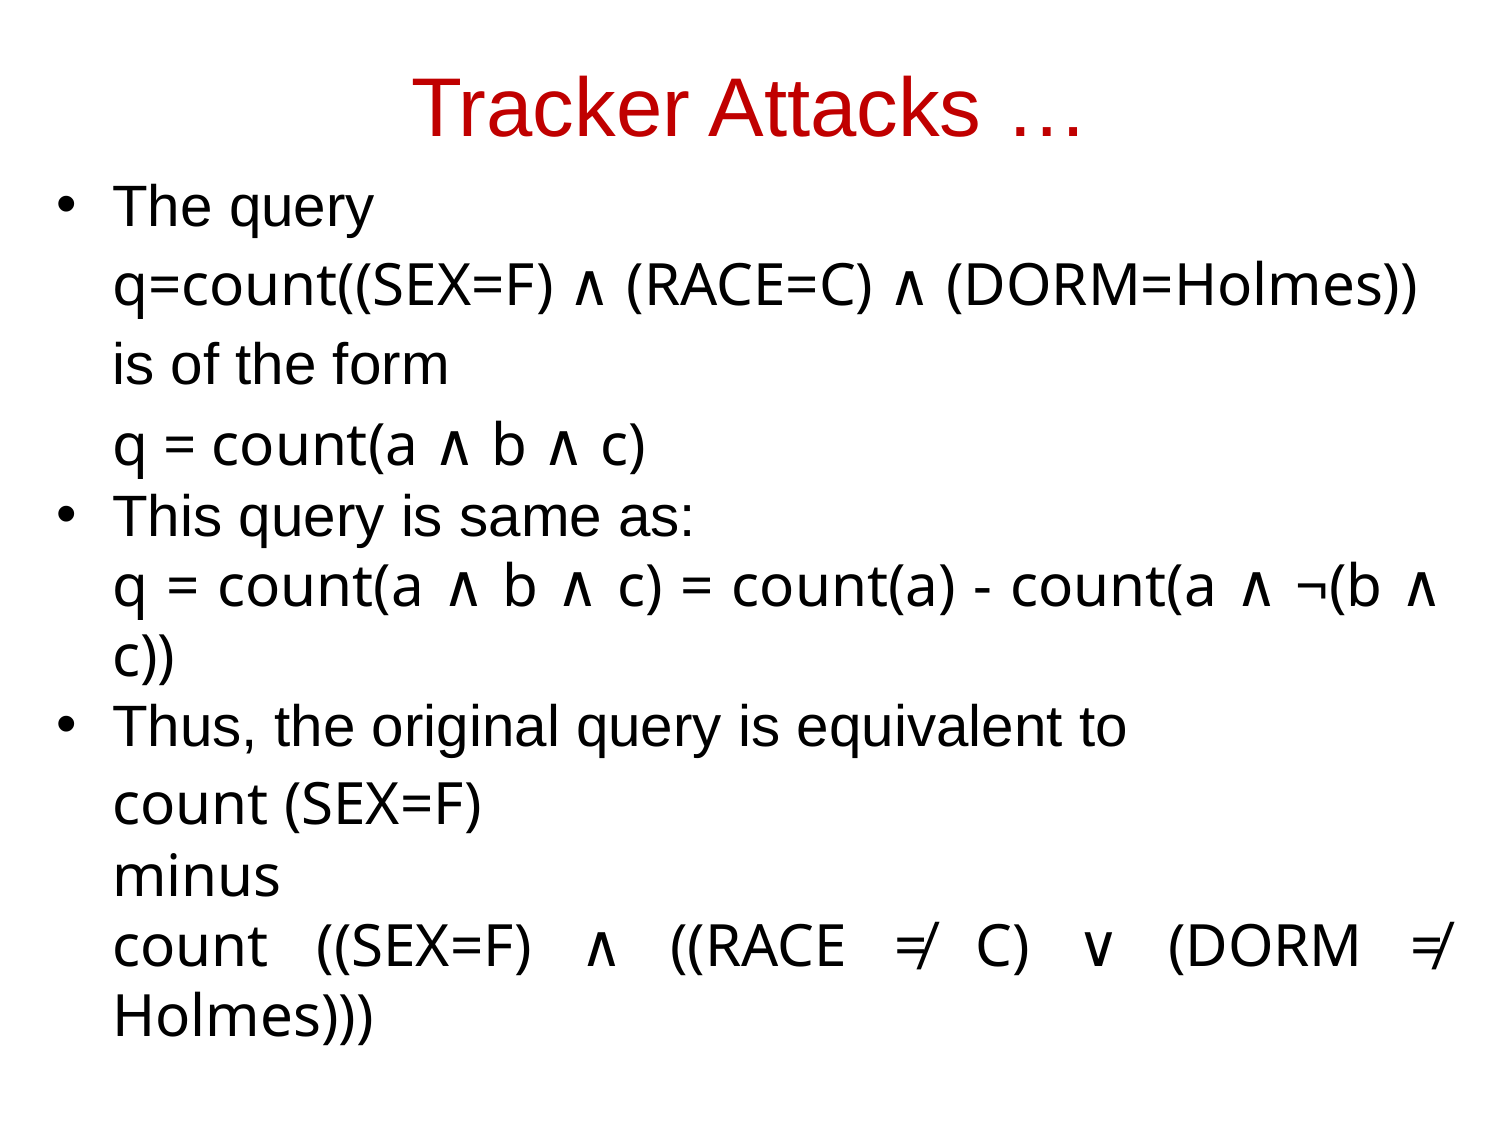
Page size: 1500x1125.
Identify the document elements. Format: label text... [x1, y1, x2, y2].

title Tracker Attacks … [75, 45, 1425, 160]
list The query q=count((SEX=F) ∧ (RACE=C) ∧ (DORM=Holmes)) is of the form q = count(a ∧ b ∧ c) This query is same as: q = count(a ∧ b ∧ c) = count(a) - count(a ∧ ¬(b ∧ c)) Thus, the original query is equivalent to count (SEX=F) minus count ((SEX=F) ∧ ((RACE ≠ C) ∨ (DORM ≠ Holmes))) [41, 160, 1459, 1059]
